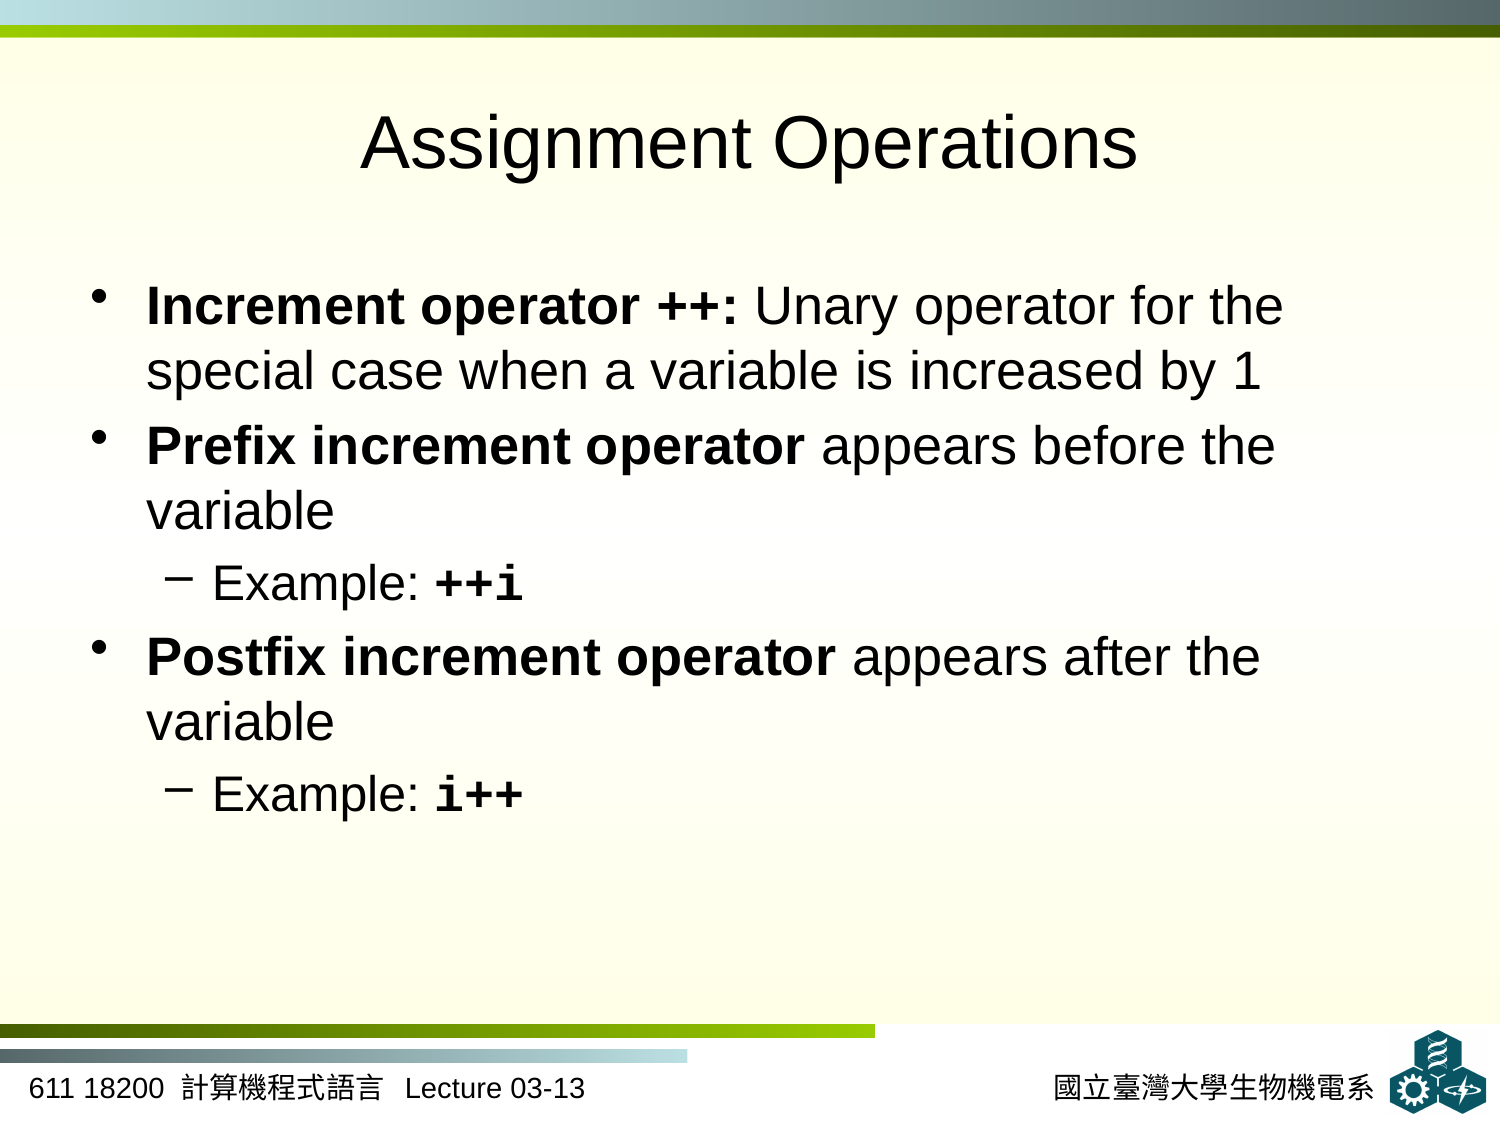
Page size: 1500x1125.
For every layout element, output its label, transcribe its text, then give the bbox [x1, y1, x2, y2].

title Assignment Operations [74, 44, 1426, 233]
list Increment operator ++: Unary operator for the special case when a variable is increased by 1 Prefix increment operator appears before the variable Example: ++i Postfix increment operator appears after the variable Example: i++ [74, 262, 1426, 1006]
picture [1387, 1029, 1488, 1115]
